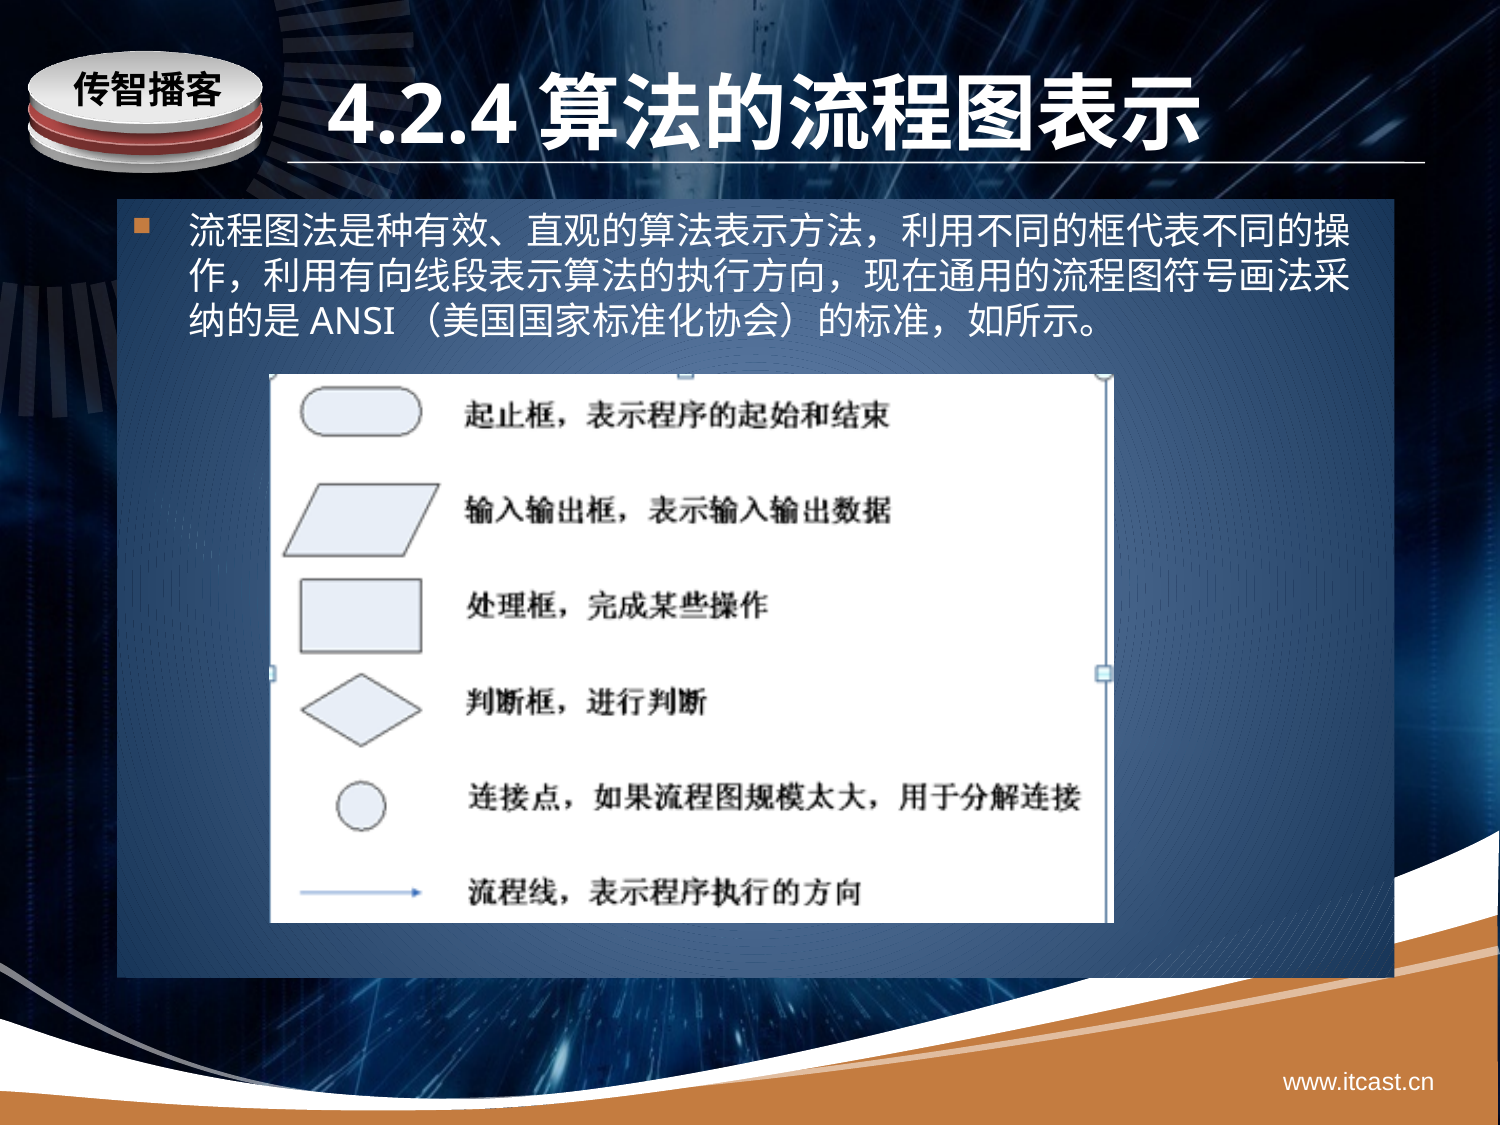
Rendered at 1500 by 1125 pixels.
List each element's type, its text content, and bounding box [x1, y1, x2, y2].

picture [0, 972, 234, 1080]
picture [0, 0, 1500, 1098]
text_box do [0, 962, 299, 1089]
footer www.itcast.cn [974, 1058, 1451, 1104]
list 流程图法是种有效、直观的算法表示方法，利用不同的框代表不同的操作，利用有向线段表示算法的执行方向，现在通用的流程图符号画法采纳的是ANSI（美国国家标准化协会）的标准，如所示。 [116, 198, 1395, 978]
picture [269, 374, 1114, 923]
title 4.2.4算法的流程图表示 [312, 37, 1426, 183]
